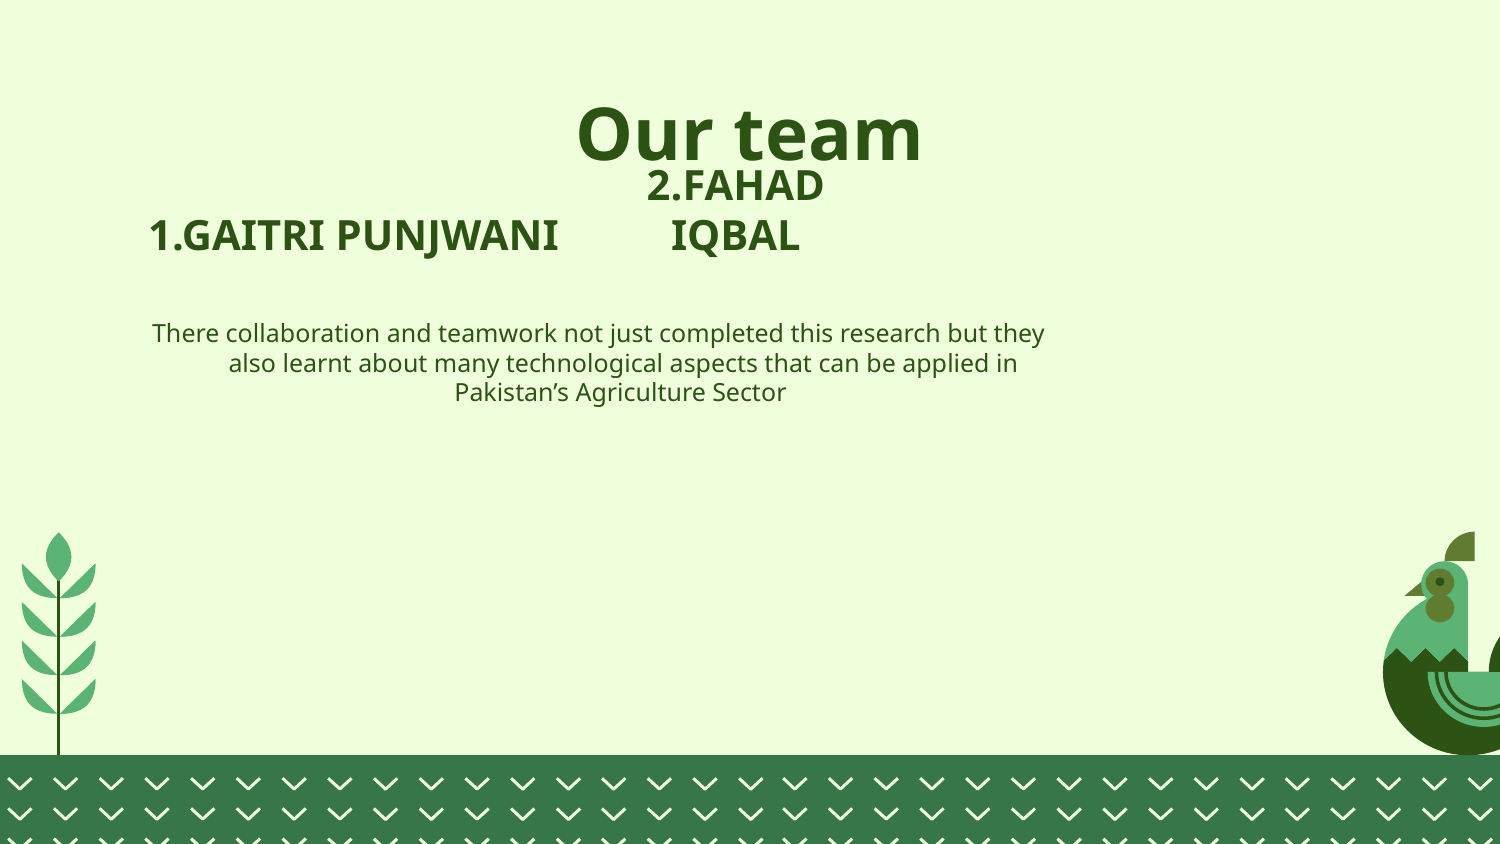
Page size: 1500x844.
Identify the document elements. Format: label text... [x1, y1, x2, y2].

title 2.FAHAD IQBAL [564, 194, 908, 275]
title Our team [118, 72, 1382, 167]
subtitle There collaboration and teamwork not just completed this research but they also learnt about many technological aspects that can be applied in Pakistan’s Agriculture Sector [97, 302, 1076, 678]
title 1.GAITRI PUNJWANI [118, 194, 564, 275]
